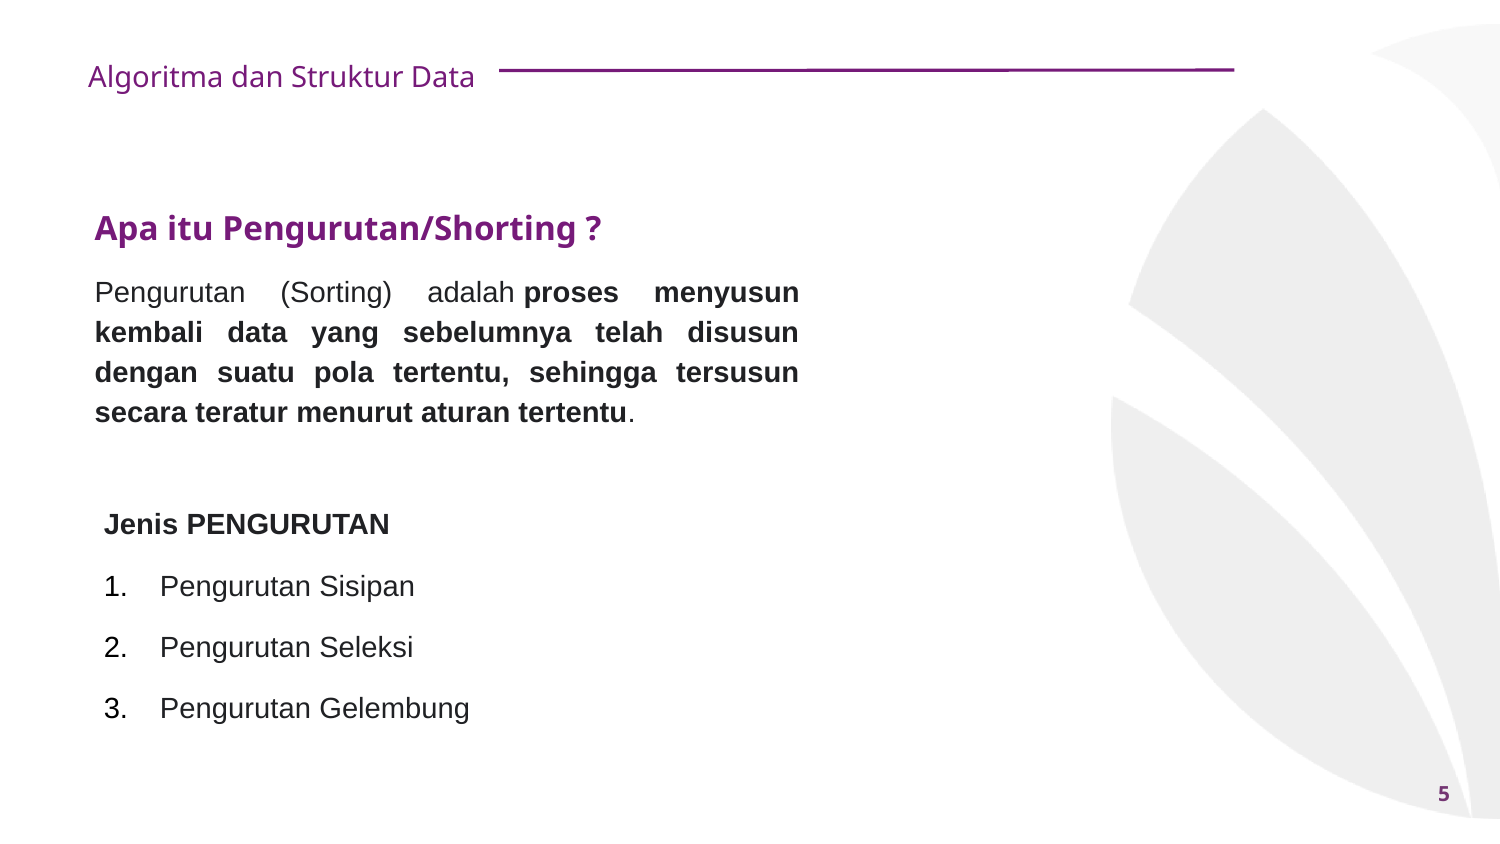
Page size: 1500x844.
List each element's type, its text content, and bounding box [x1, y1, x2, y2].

picture [1110, 24, 1500, 819]
text_box Algoritma dan Struktur Data [73, 35, 499, 117]
text_box Jenis PENGURUTAN Pengurutan Sisipan Pengurutan Seleksi Pengurutan Gelembung [88, 484, 616, 741]
text_box Apa itu Pengurutan/Shorting ? Pengurutan (Sorting) adalah proses menyusun kembali data yang sebelumnya telah disusun dengan suatu pola tertentu, sehingga tersusun secara teratur menurut aturan tertentu. [79, 150, 815, 486]
